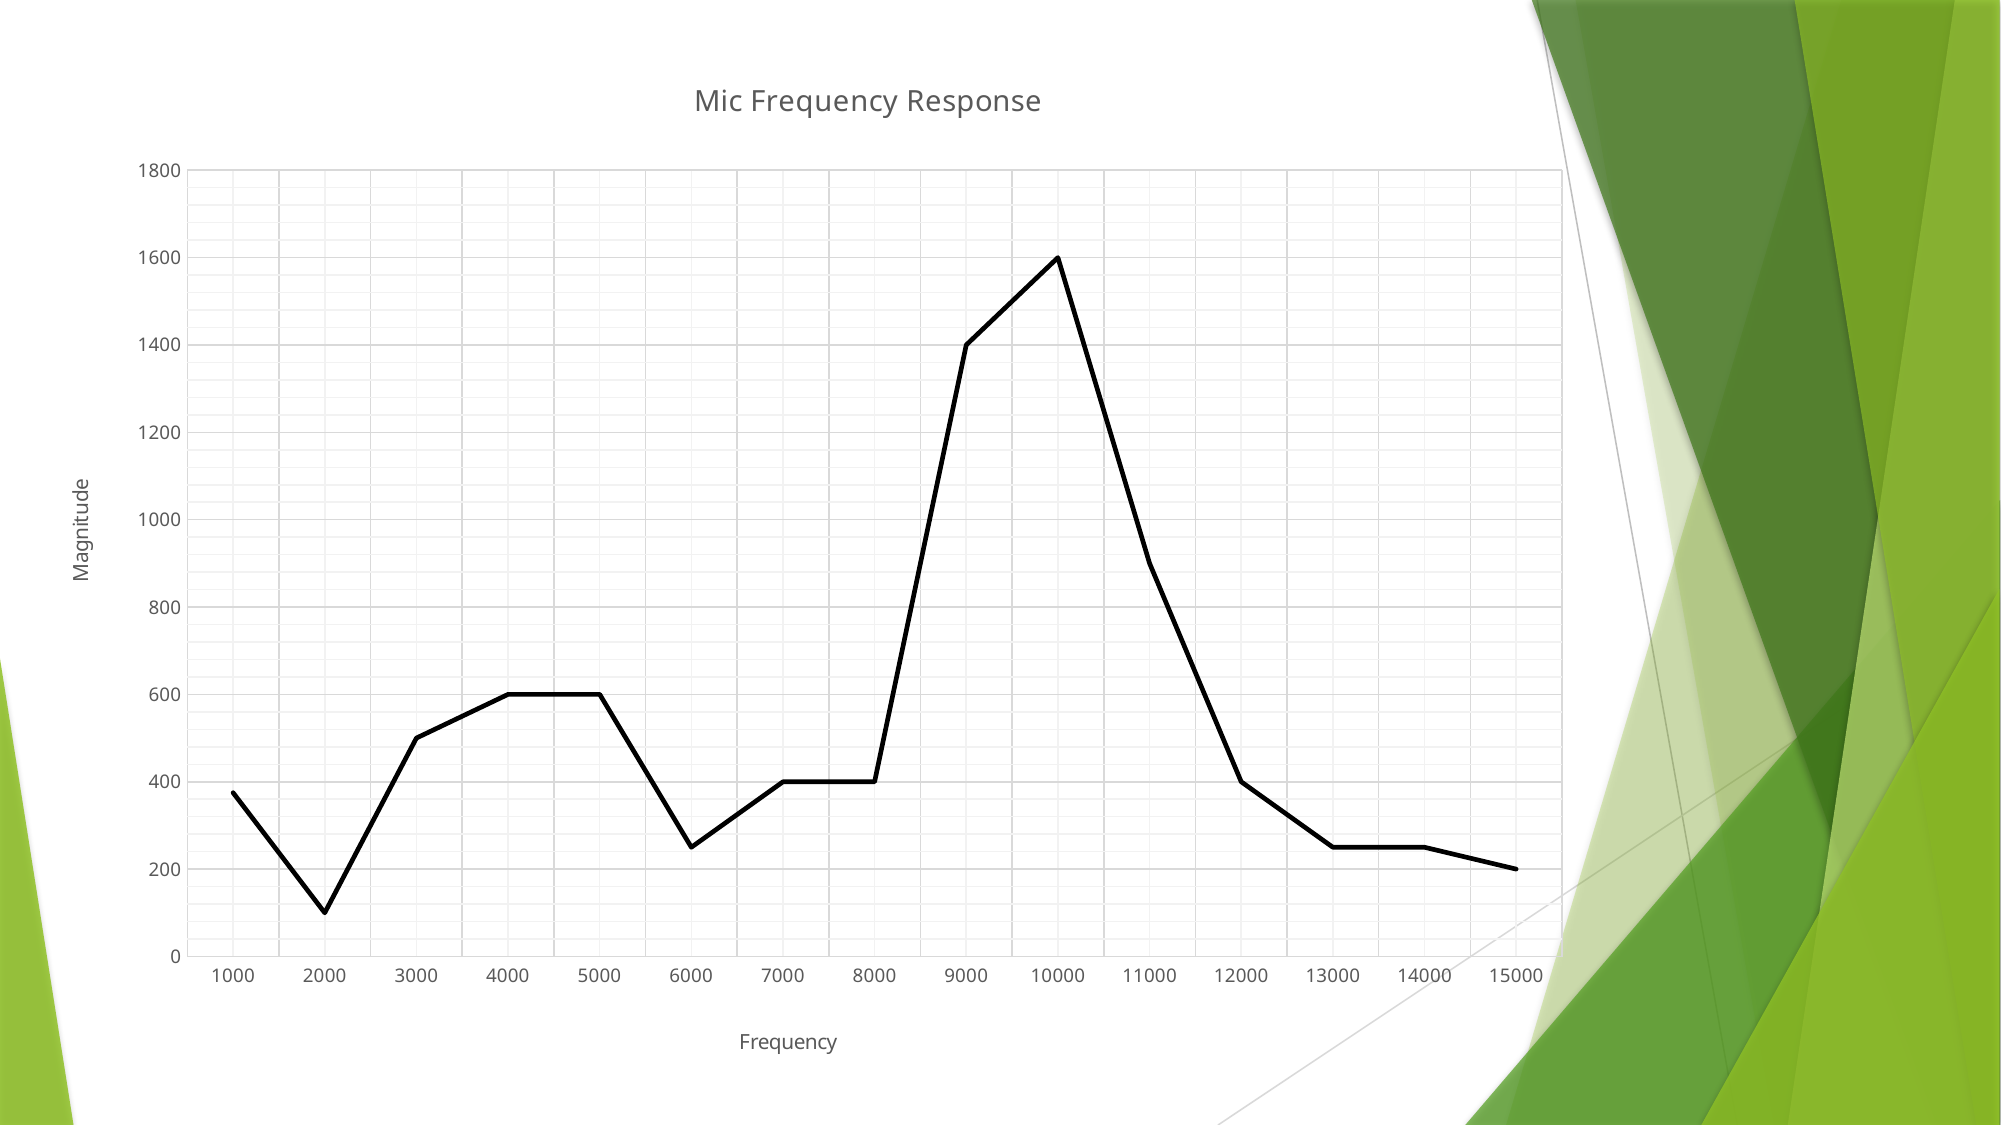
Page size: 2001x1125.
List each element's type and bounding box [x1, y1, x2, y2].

chart [38, 49, 1594, 1076]
